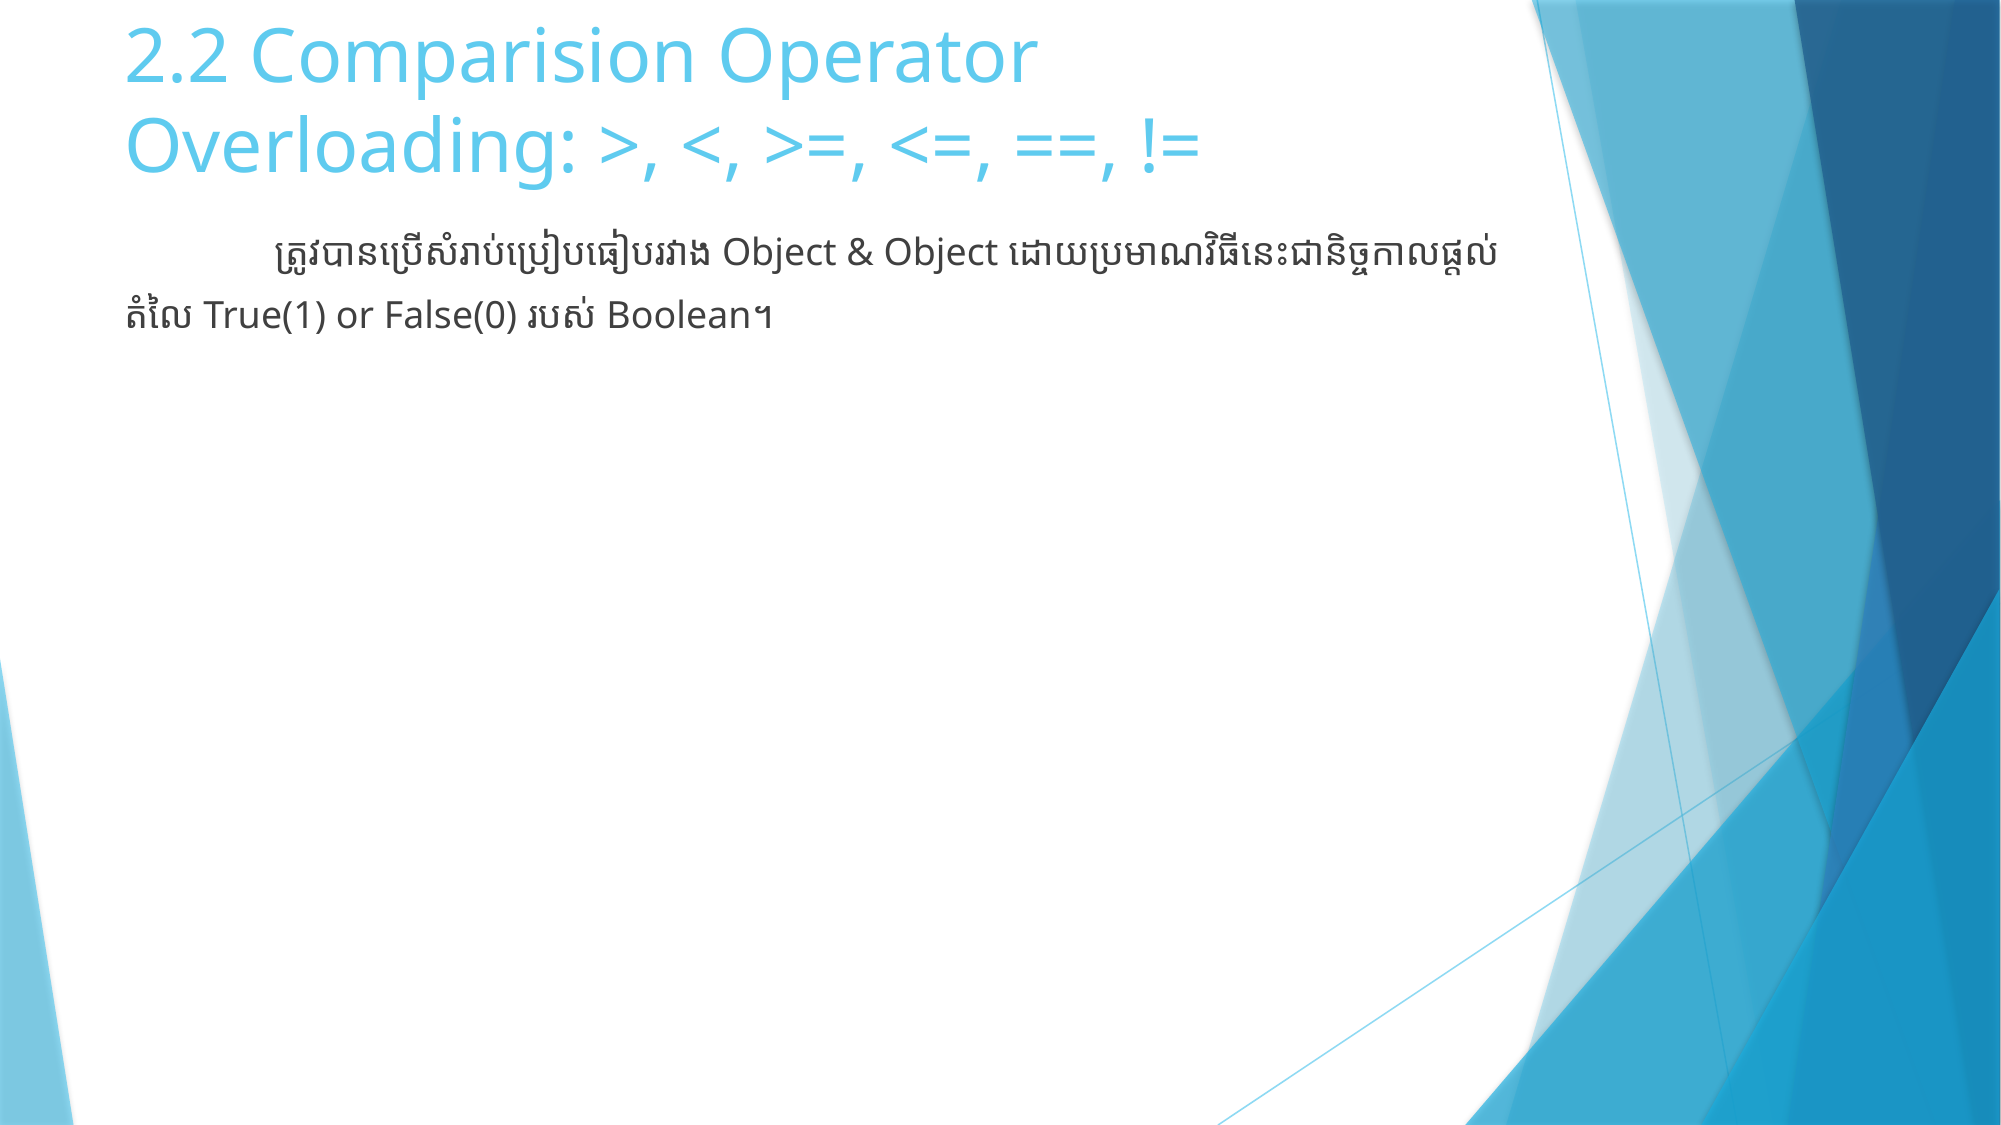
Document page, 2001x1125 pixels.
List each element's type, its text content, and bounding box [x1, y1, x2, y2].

list ត្រូវបានប្រើសំរាប់ប្រៀបធៀបរវាង Object & Object ដោយប្រមាណវិធីនេះជានិច្ចកាលផ្តល់តំលៃ True(1) or False(0) របស់​ Boolean។ [109, 202, 1520, 840]
title 2.2 Comparision Operator Overloading: >, <, >=, <=, ==, != [109, 0, 1520, 202]
